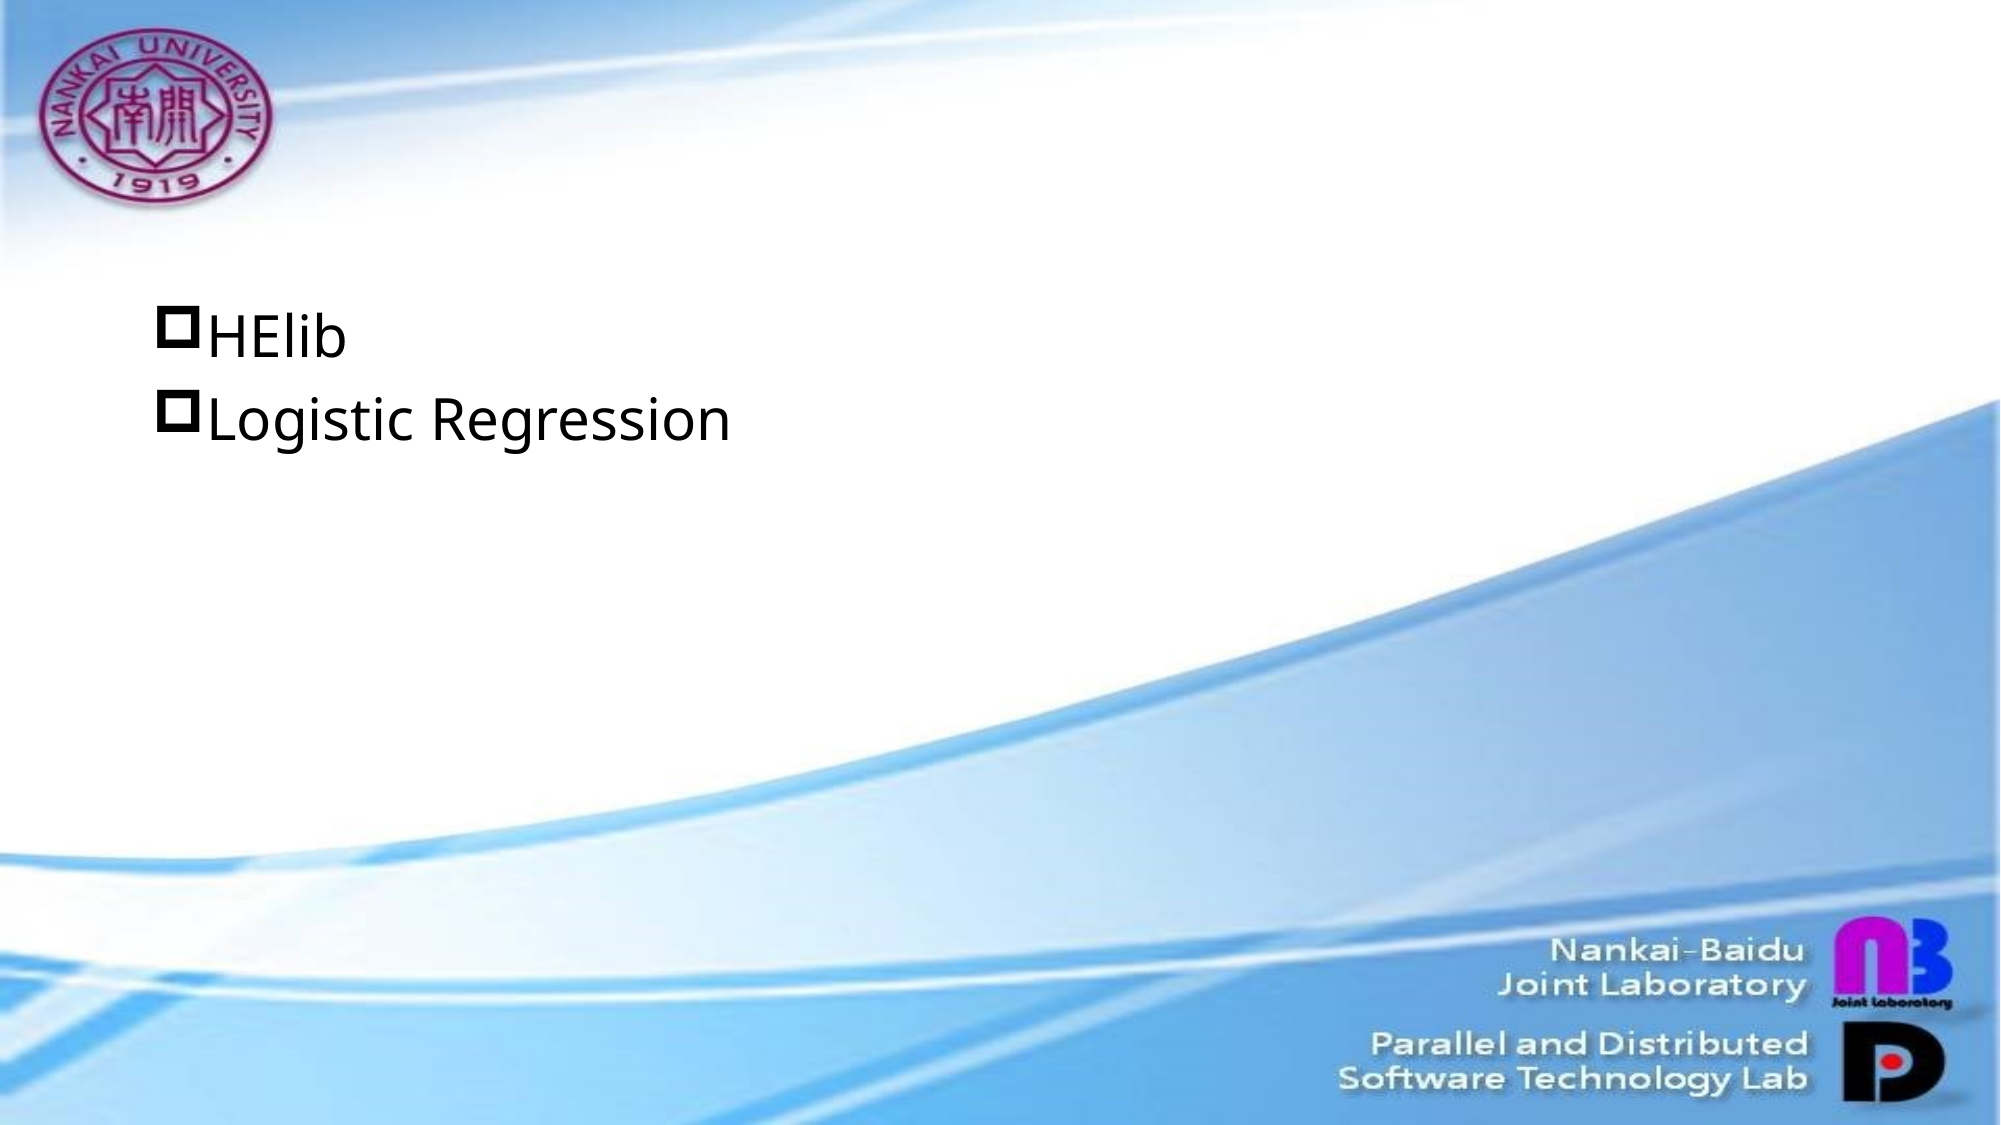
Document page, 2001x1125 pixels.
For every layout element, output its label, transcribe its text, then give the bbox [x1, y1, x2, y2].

picture [0, 0, 2001, 1125]
list HElib Logistic Regression [137, 299, 2000, 1125]
